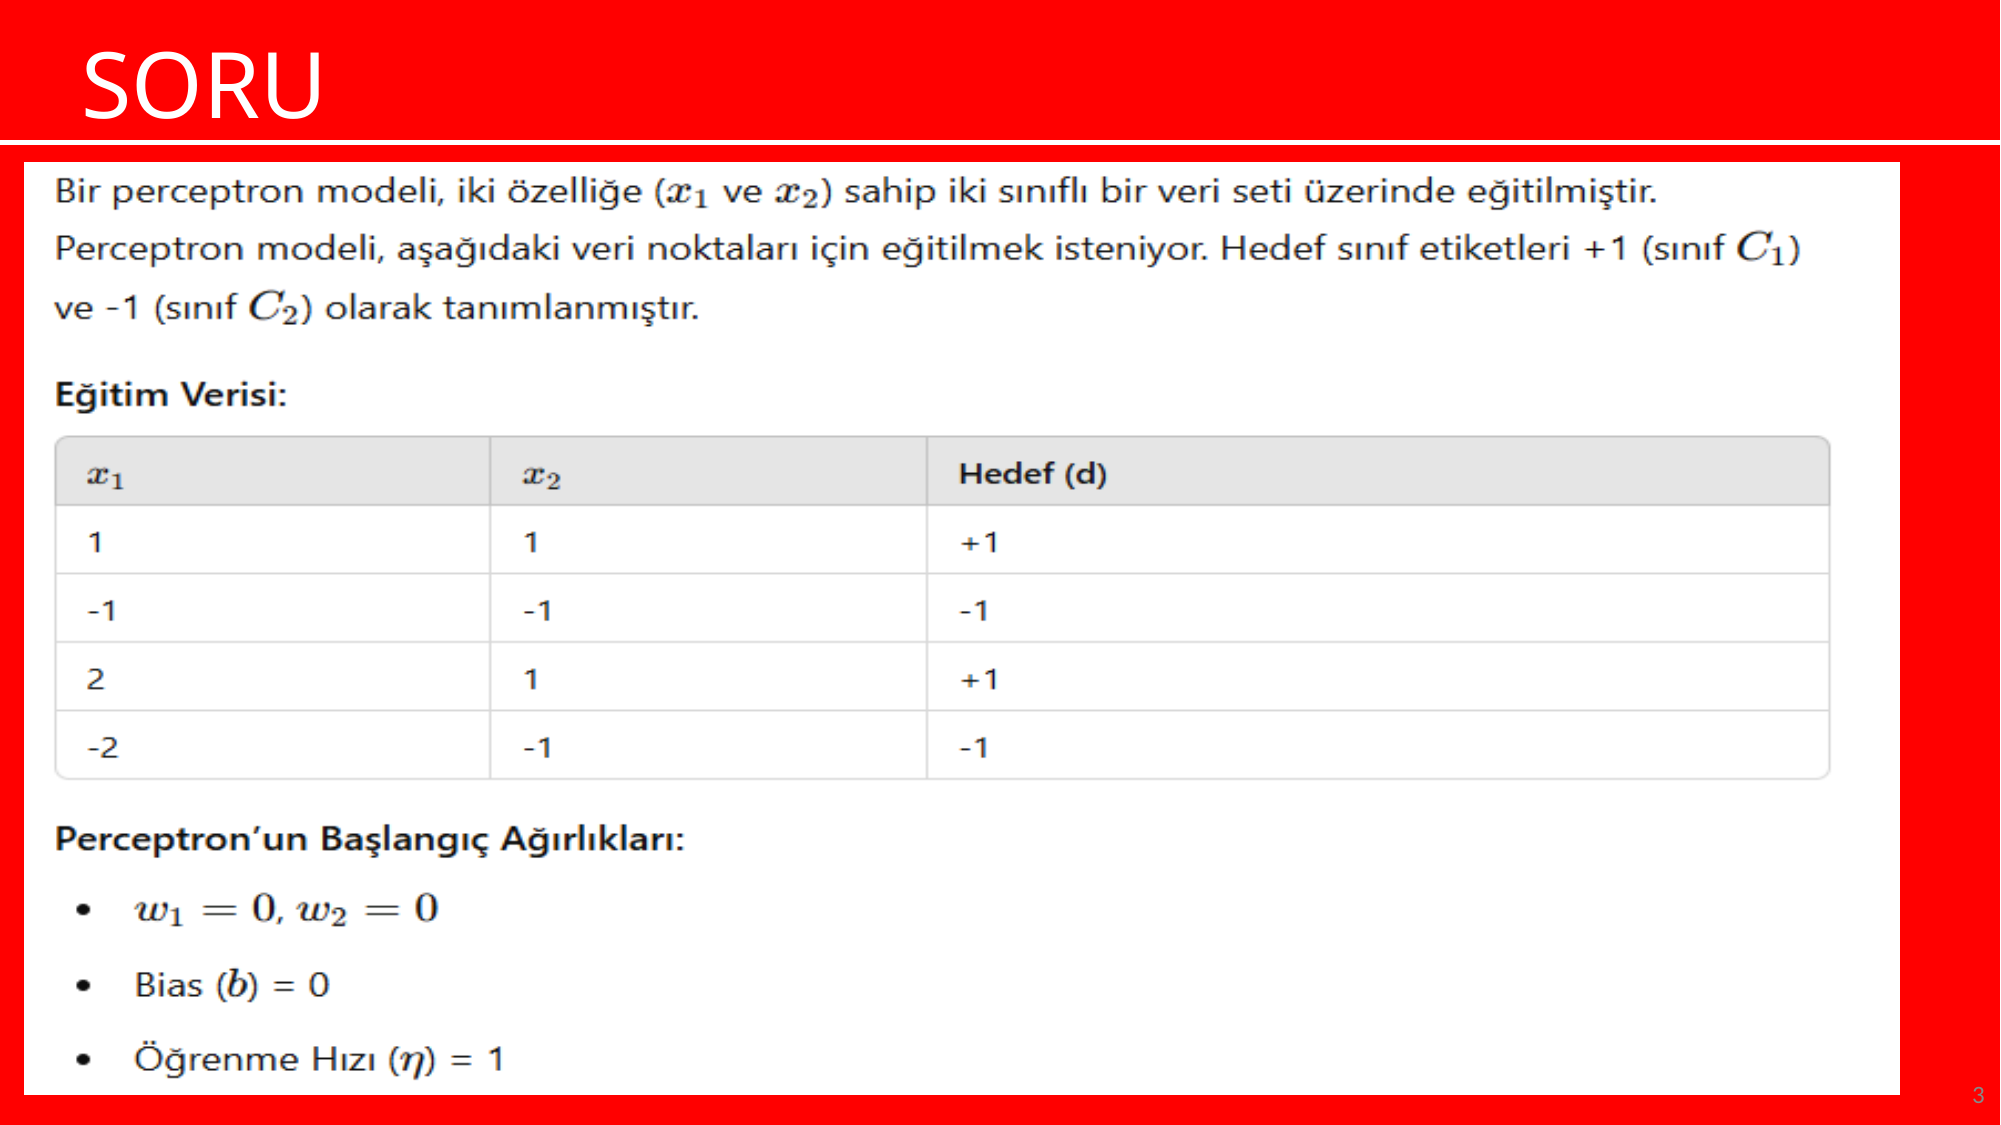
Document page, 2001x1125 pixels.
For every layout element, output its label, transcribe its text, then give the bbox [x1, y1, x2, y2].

text_box 3 [1970, 1076, 1987, 1109]
title SORU [79, 0, 1904, 171]
picture [24, 161, 1900, 1095]
